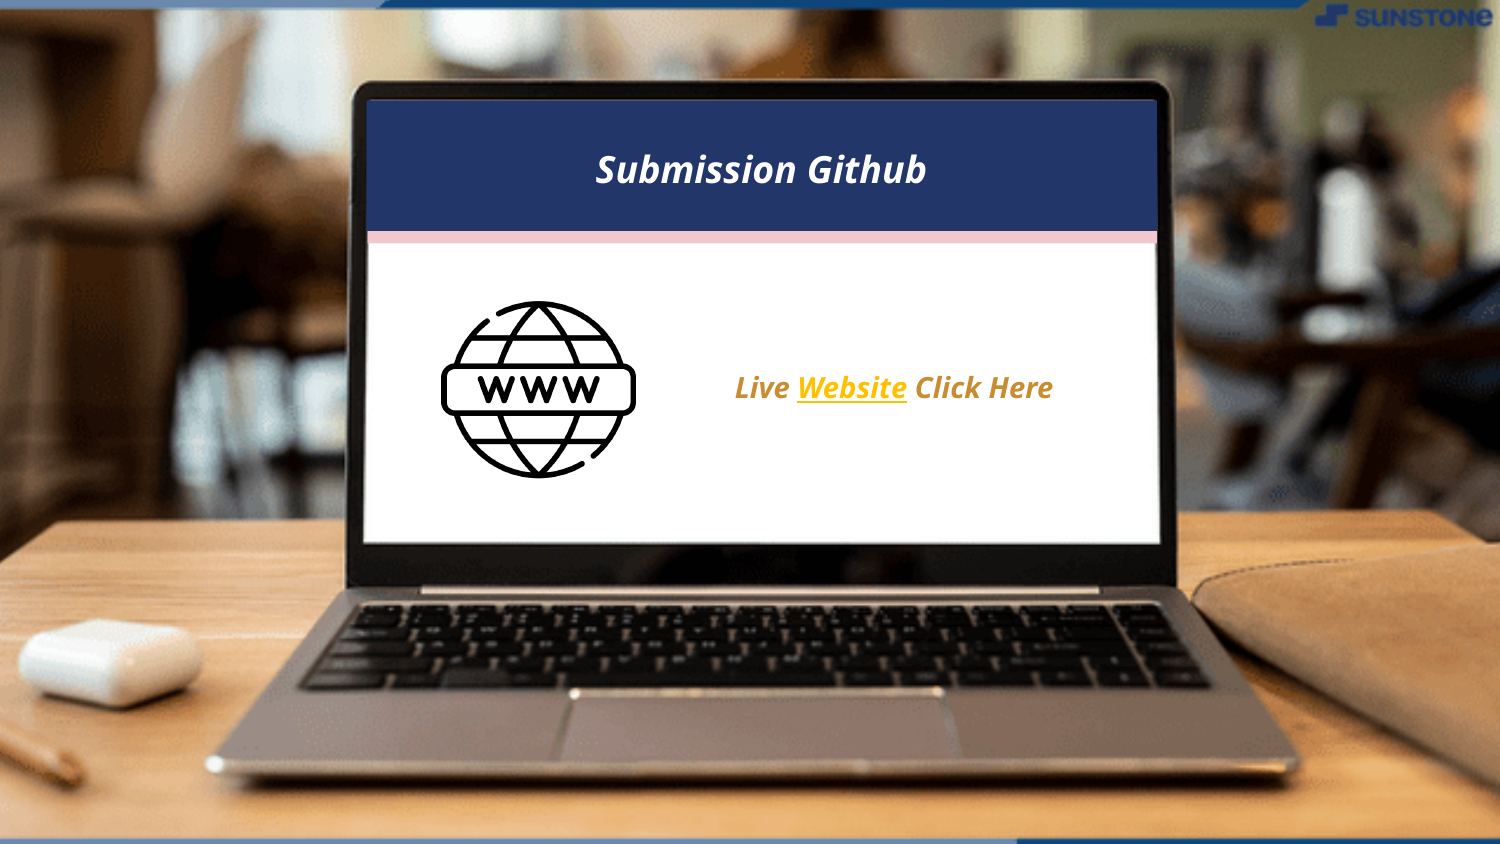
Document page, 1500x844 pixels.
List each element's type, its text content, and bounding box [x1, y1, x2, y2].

list Submission Github [432, 131, 1091, 206]
picture [0, 0, 1500, 844]
list Live Website Click Here [670, 144, 1118, 635]
